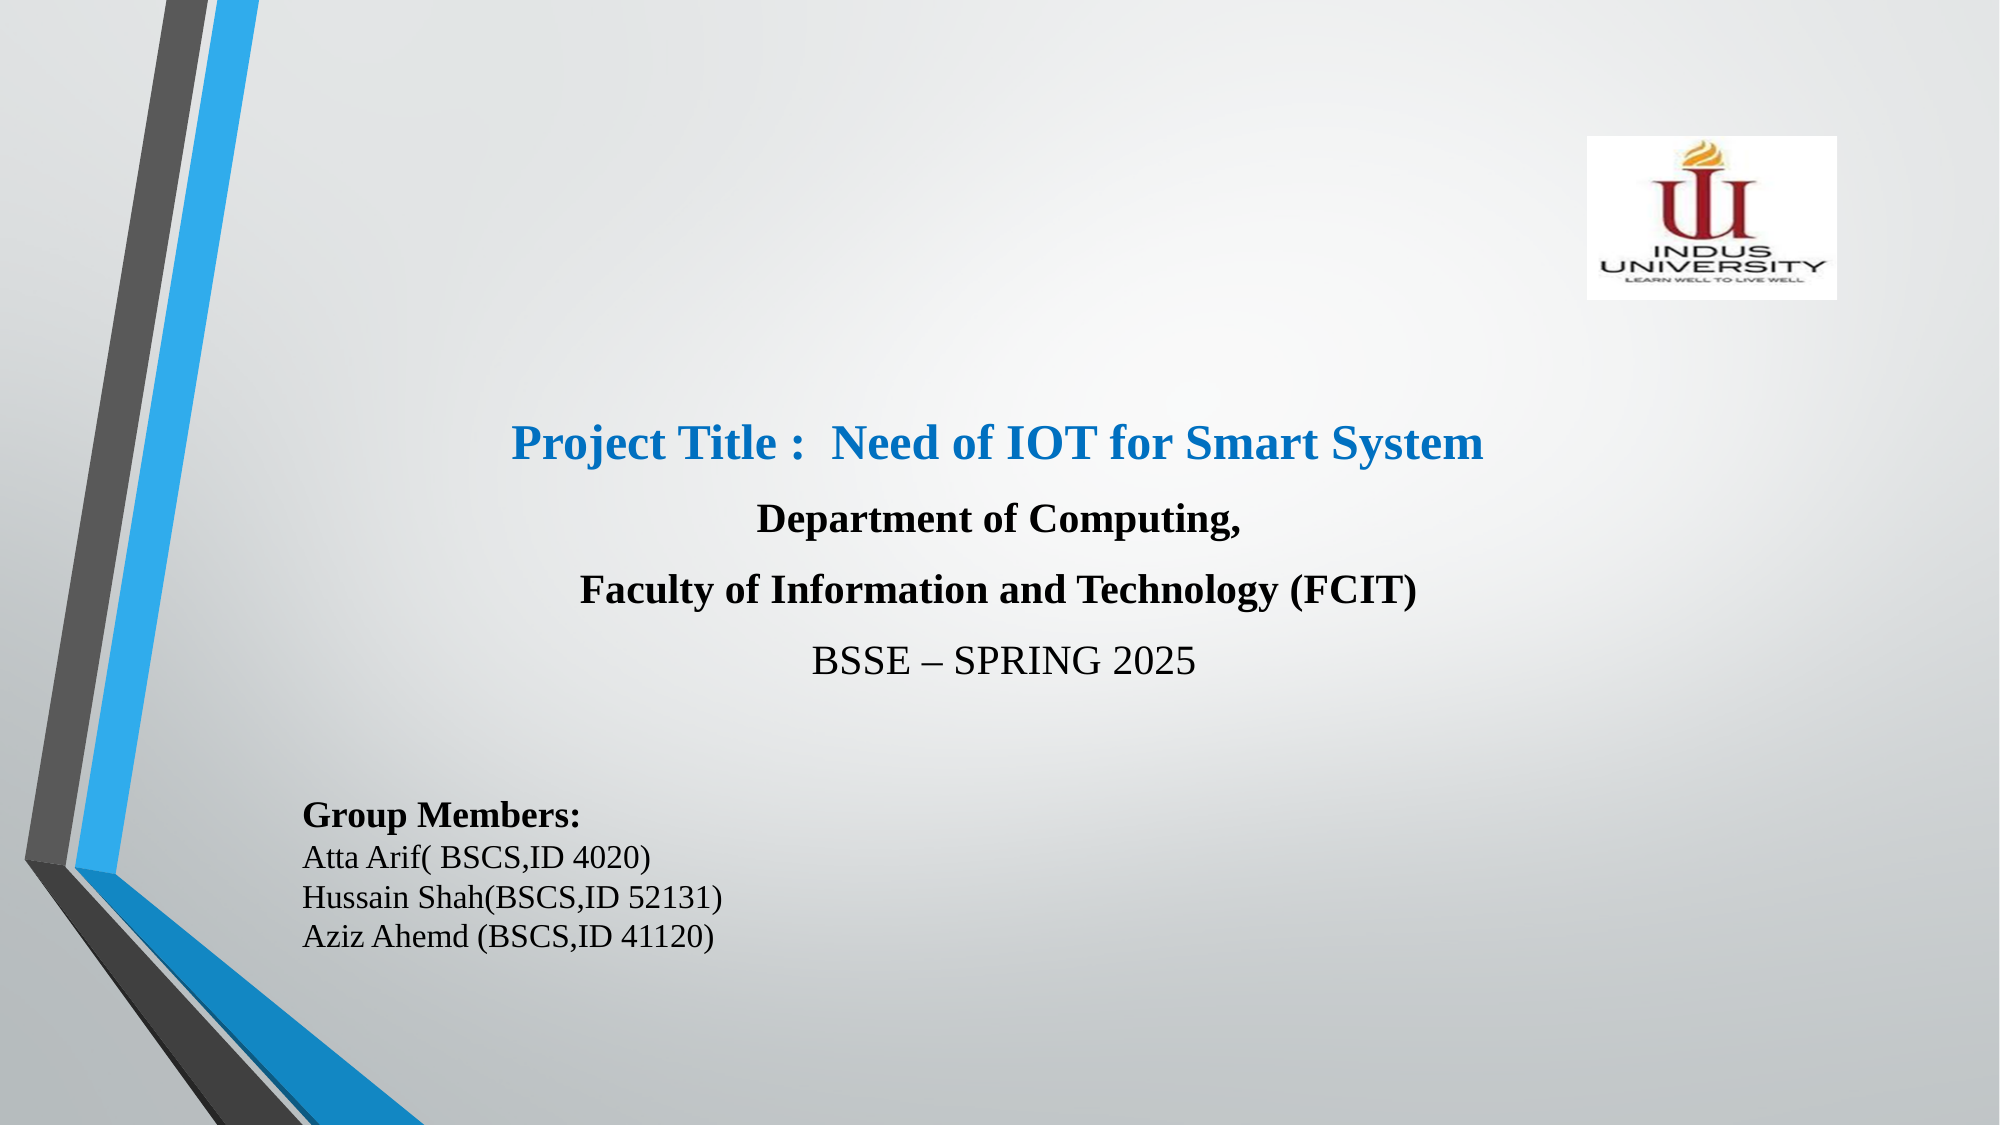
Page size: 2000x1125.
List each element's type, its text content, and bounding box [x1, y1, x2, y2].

picture [1586, 136, 1838, 301]
list Project Title : Need of IOT for Smart System Department of Computing, Faculty of Information and Technology (FCIT) BSSE – SPRING 2025 [249, 299, 1747, 875]
text_box Group Members: Atta Arif( BSCS,ID 4020) Hussain Shah(BSCS,ID 52131) Aziz Ahemd (BSCS,ID 41120) [274, 737, 772, 962]
